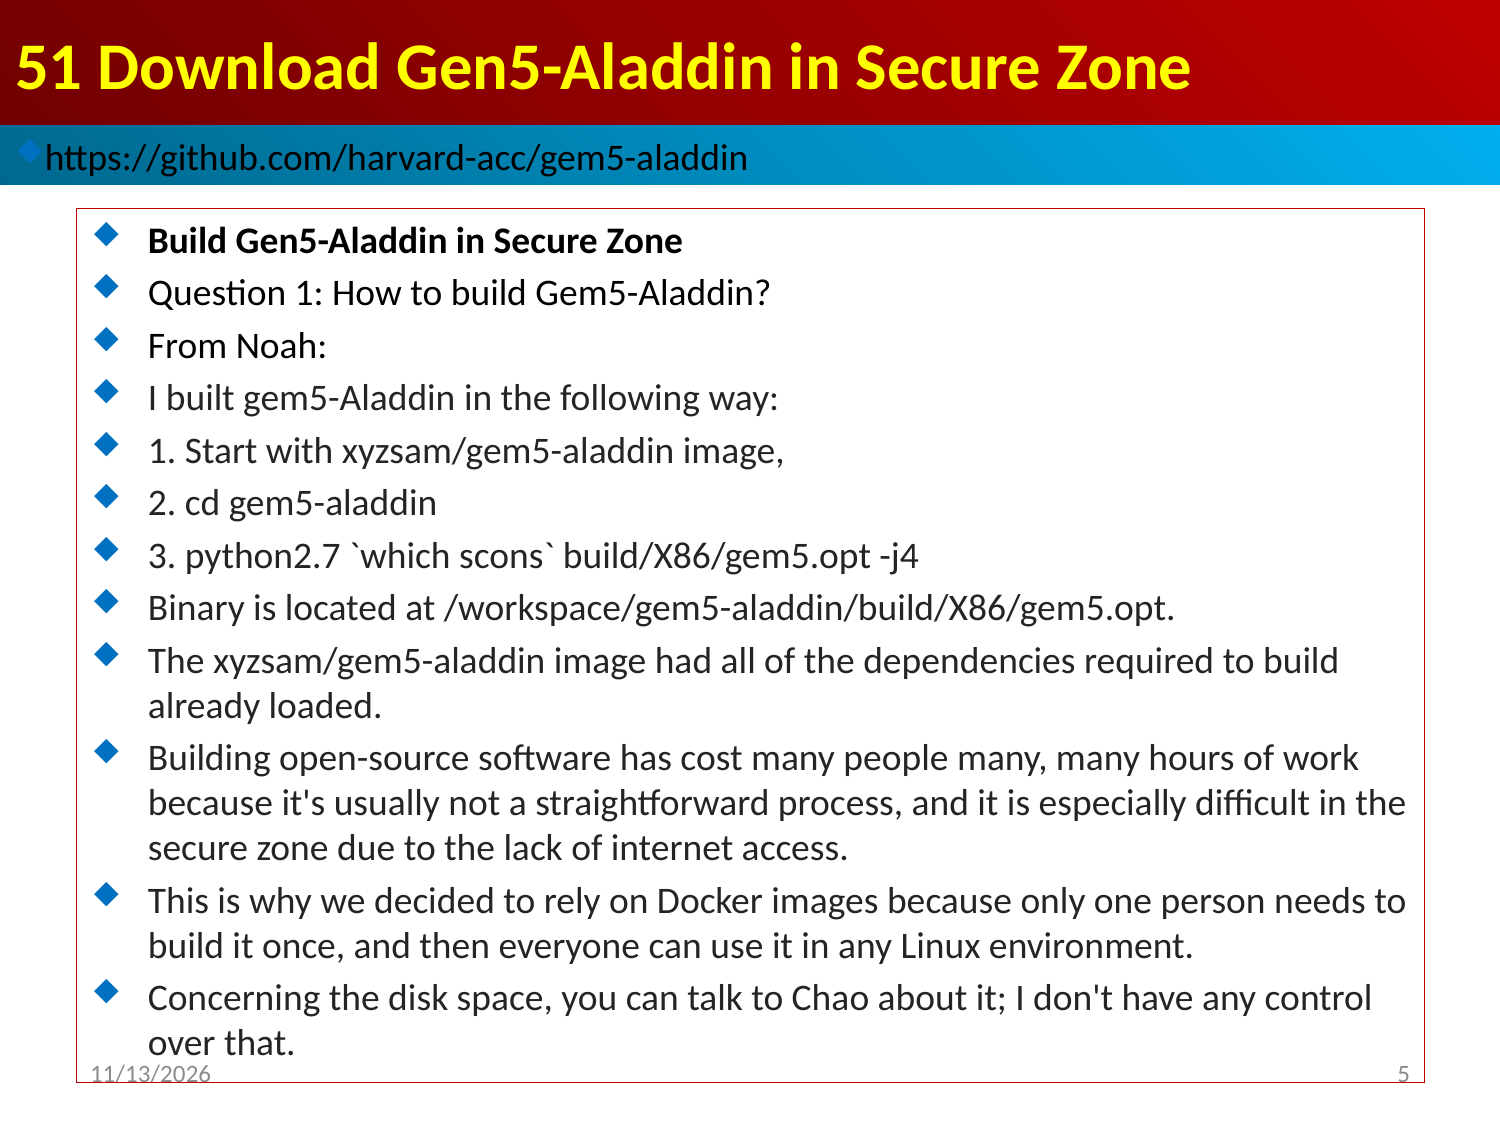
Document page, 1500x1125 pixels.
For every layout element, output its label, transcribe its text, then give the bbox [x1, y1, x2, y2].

slide_number 5 [1074, 1042, 1425, 1103]
text_box https://github.com/harvard-acc/gem5-aladdin [0, 125, 1500, 185]
subtitle Build Gen5-Aladdin in Secure Zone Question 1: How to build Gem5-Aladdin? From Noah: I built gem5-Aladdin in the following way: 1. Start with xyzsam/gem5-aladdin image, 2. cd gem5-aladdin 3. python2.7 `which scons` build/X86/gem5.opt -j4 Binary is located at /workspace/gem5-aladdin/build/X86/gem5.opt. The xyzsam/gem5-aladdin image had all of the dependencies required to build already loaded. Building open-source software has cost many people many, many hours of work because it's usually not a straightforward process, and it is especially difficult in the secure zone due to the lack of internet access. This is why we decided to rely on Docker images because only one person needs to build it once, and then everyone can use it in any Linux environment. Concerning the disk space, you can talk to Chao about it; I don't have any control over that. [76, 208, 1425, 1083]
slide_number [75, 1042, 425, 1103]
title 51 Download Gen5-Aladdin in Secure Zone [0, 0, 1500, 125]
